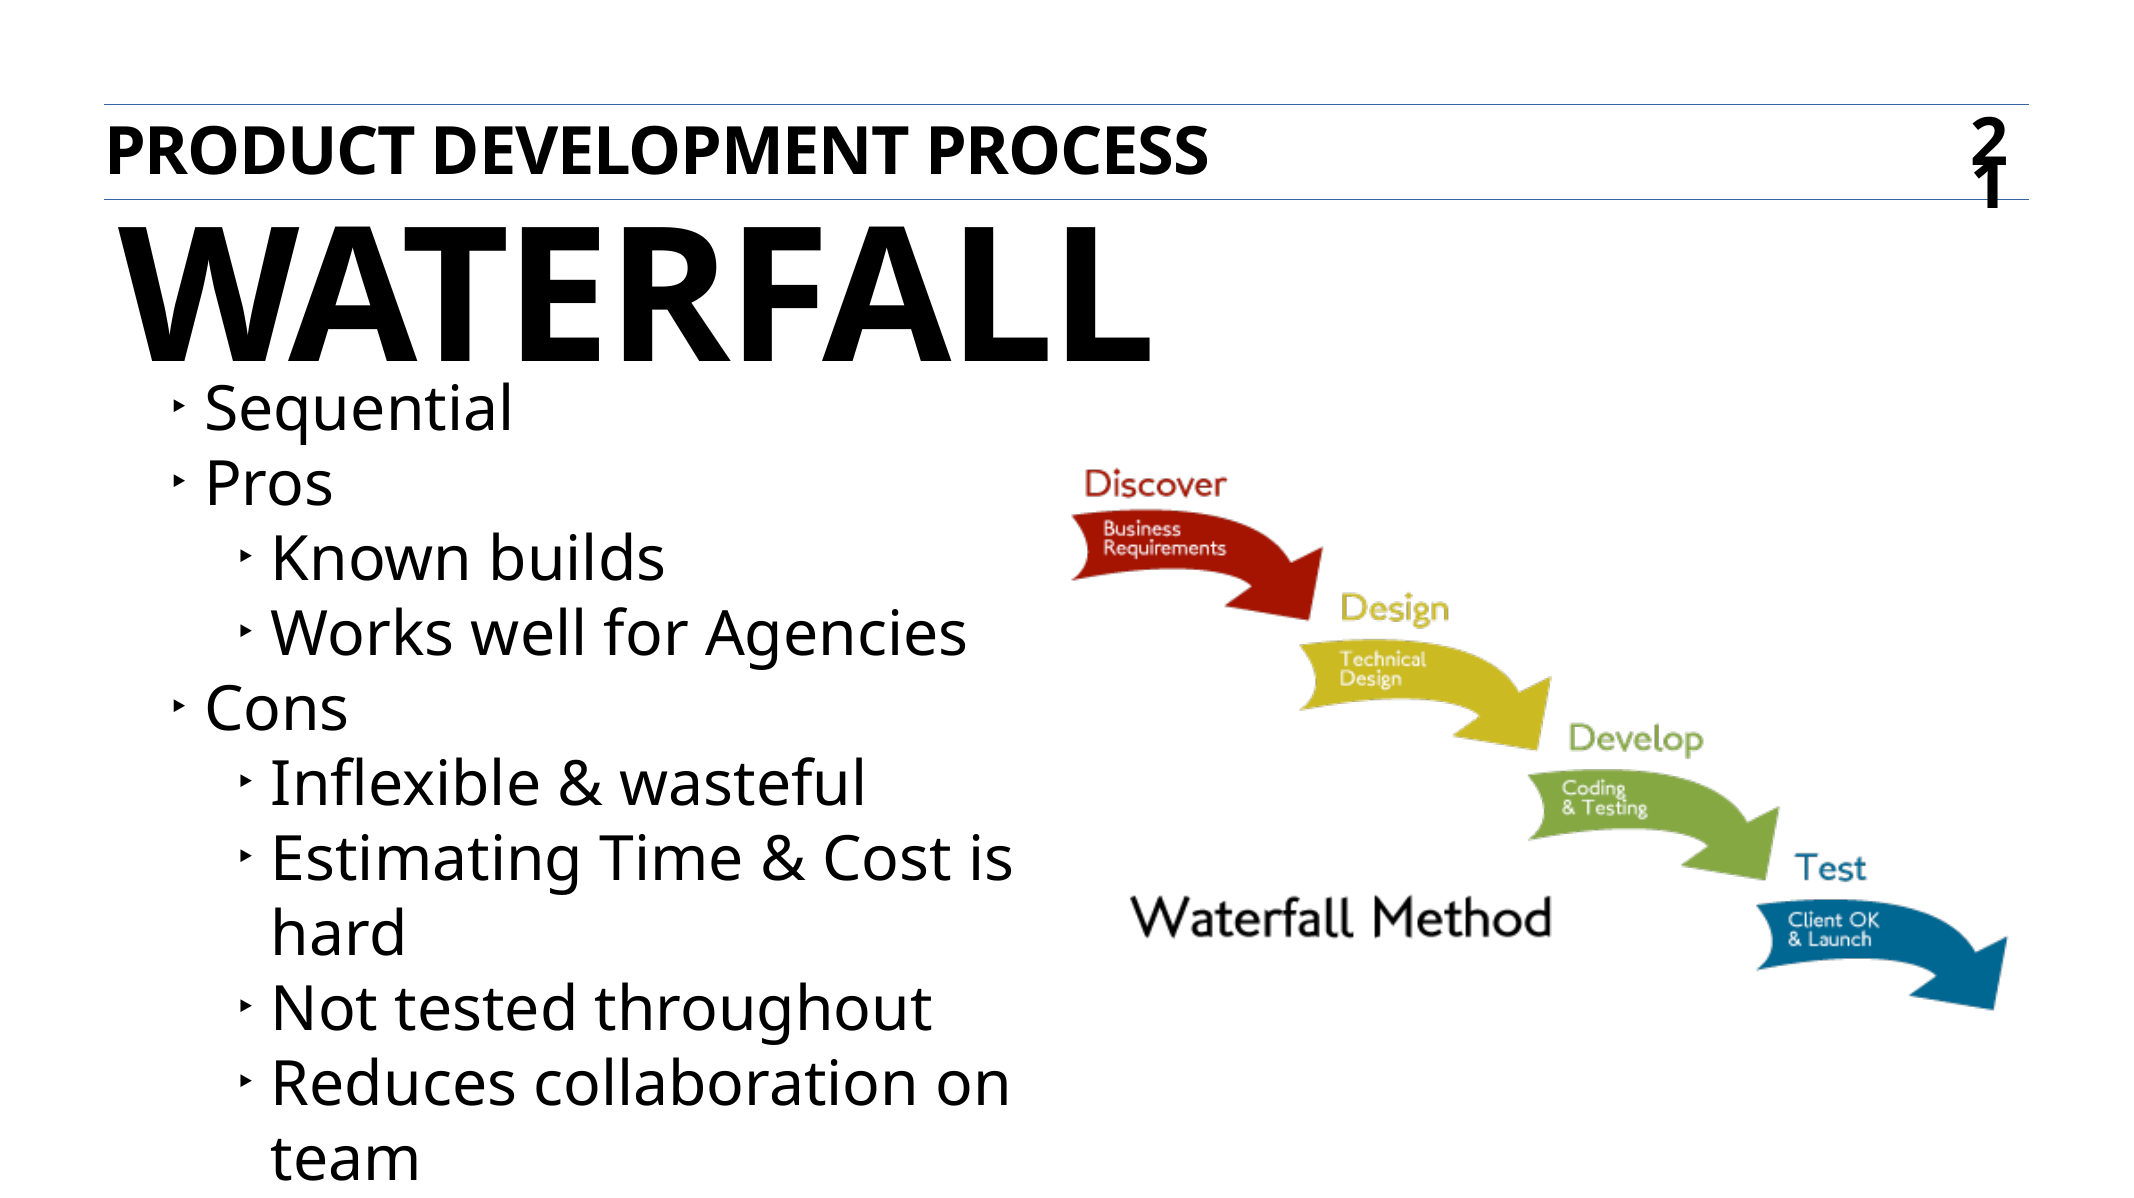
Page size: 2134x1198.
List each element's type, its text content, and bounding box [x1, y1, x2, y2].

text_box Sequential Pros Known builds Works well for Agencies Cons Inflexible & wasteful Estimating Time & Cost is hard Not tested throughout Reduces collaboration on team [164, 362, 1036, 1198]
title waterfall [118, 173, 1579, 362]
picture [979, 381, 2121, 1090]
slide_number 21 [1970, 120, 2031, 193]
text_box product development process [104, 120, 1371, 192]
